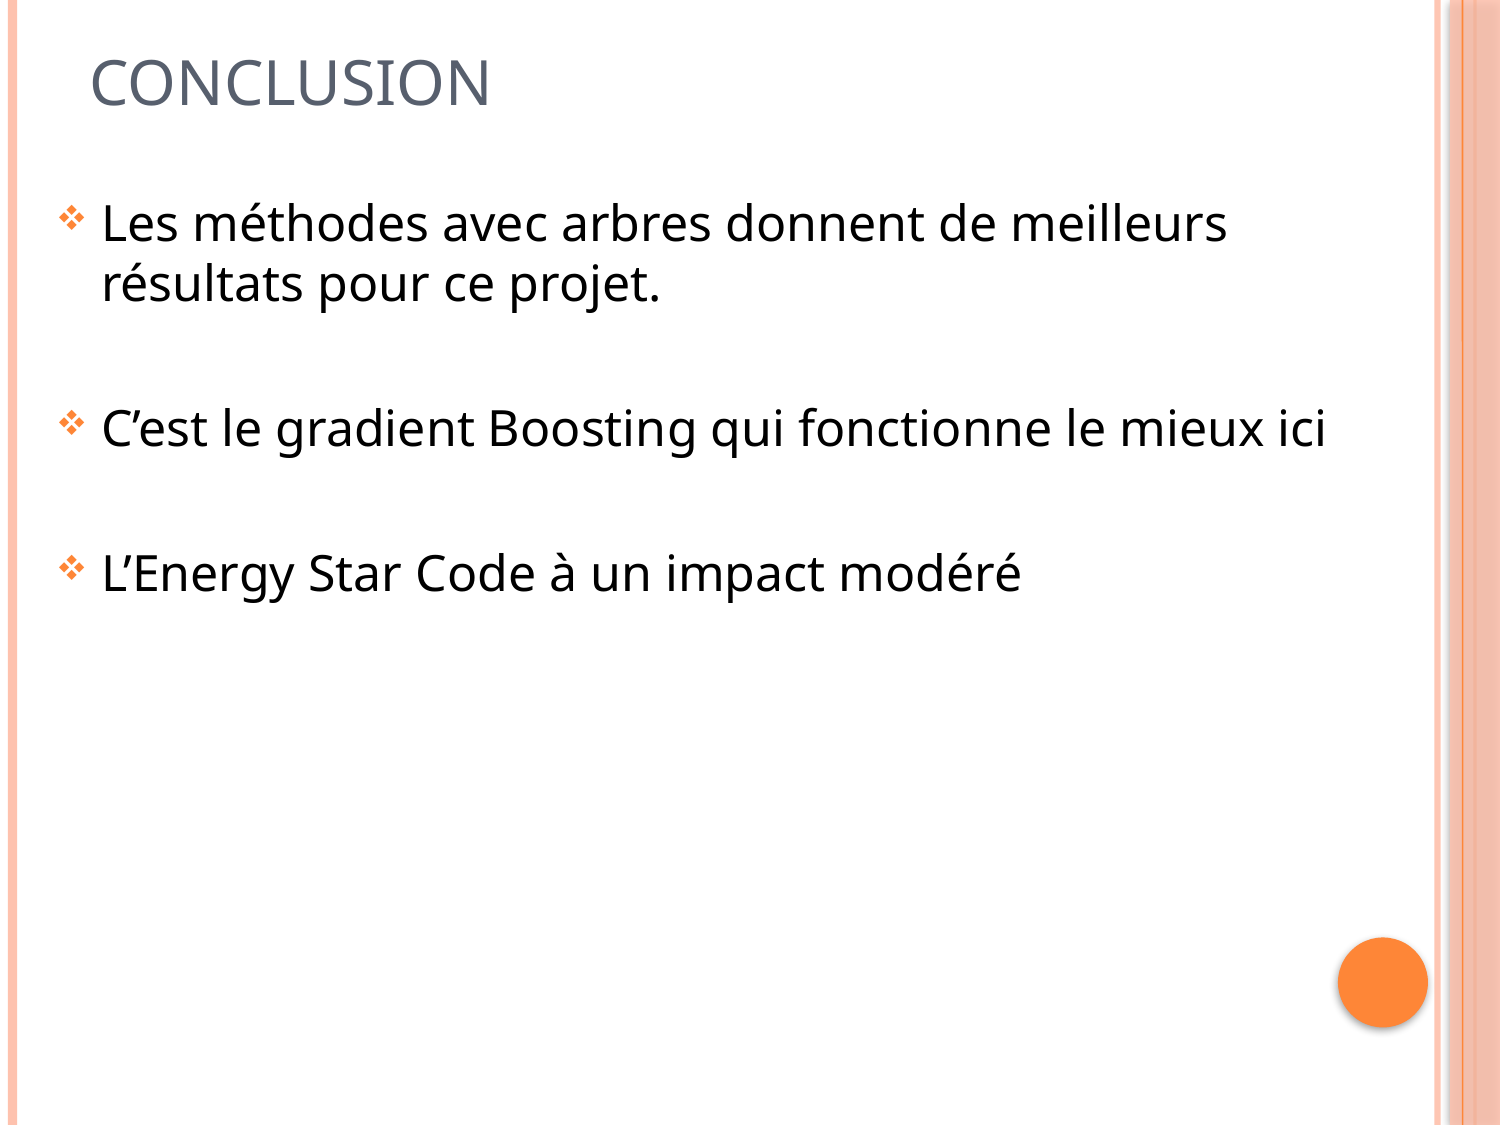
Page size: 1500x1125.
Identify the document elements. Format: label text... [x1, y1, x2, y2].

list Les méthodes avec arbres donnent de meilleurs résultats pour ce projet. C’est le gradient Boosting qui fonctionne le mieux ici L’Energy Star Code à un impact modéré [41, 184, 1436, 837]
title Conclusion [75, 0, 1300, 126]
